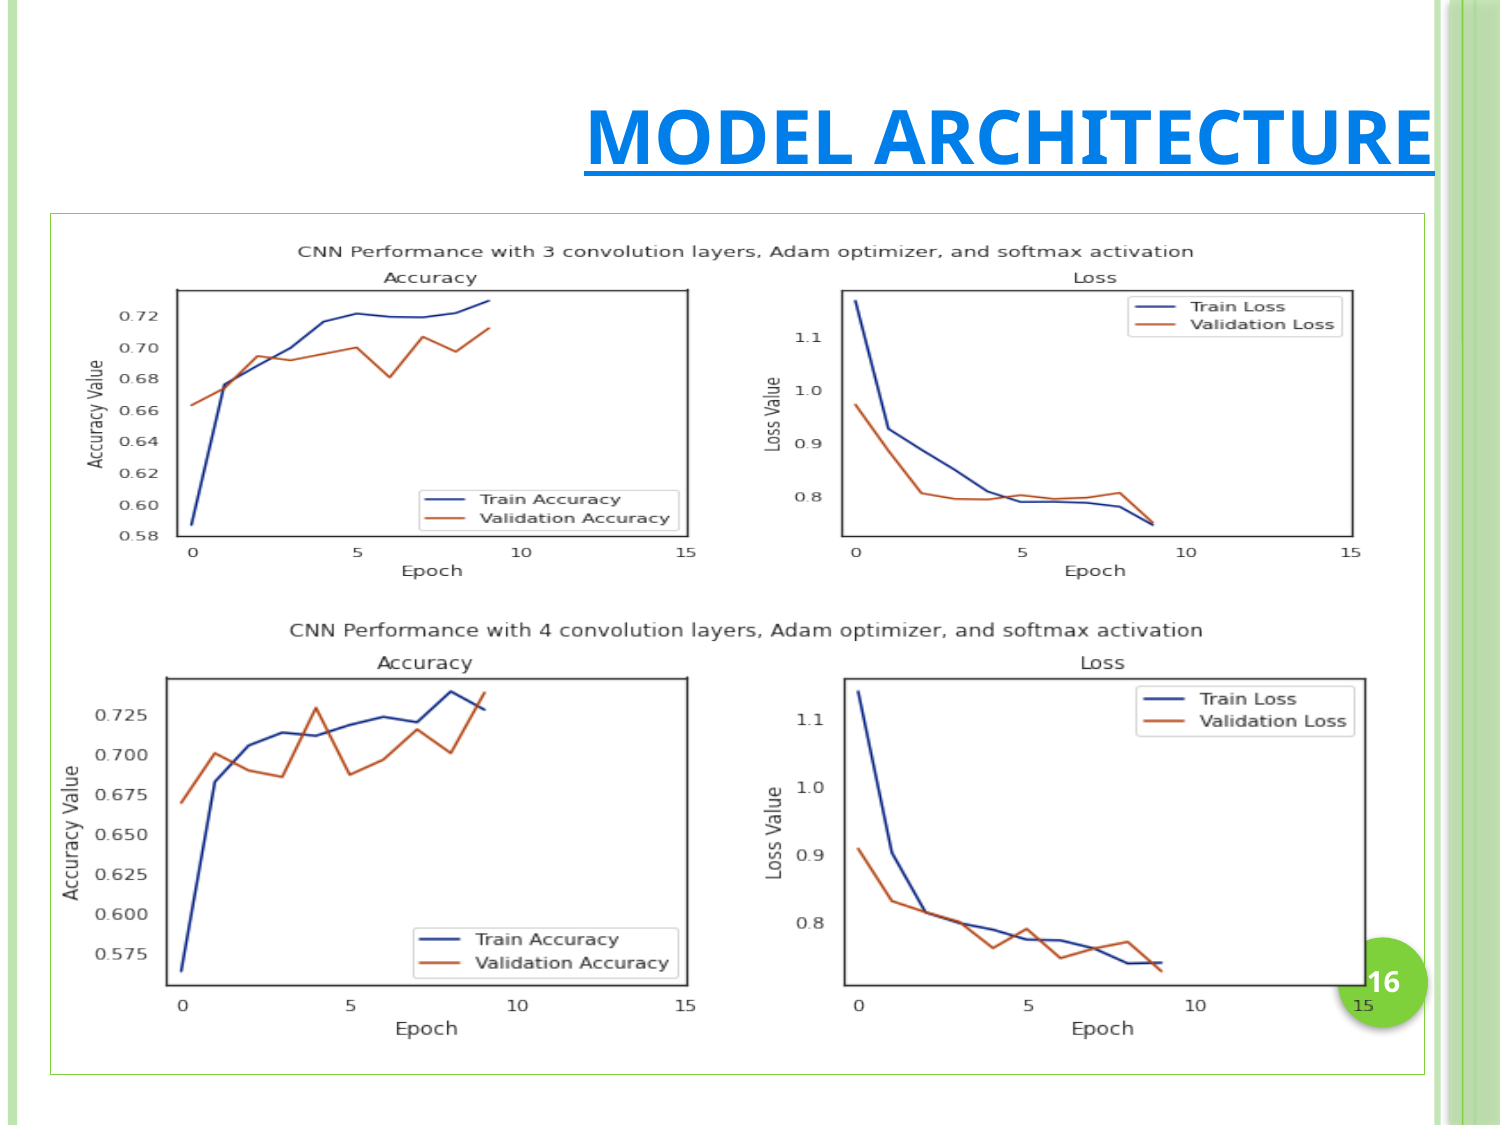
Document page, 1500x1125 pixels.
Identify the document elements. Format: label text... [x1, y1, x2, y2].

list [50, 213, 1425, 940]
picture [49, 611, 1388, 1051]
title Model Architecture [75, 0, 1450, 188]
picture [74, 236, 1376, 589]
list [50, 1027, 1425, 1075]
slide_number 16 [1394, 940, 1434, 1027]
